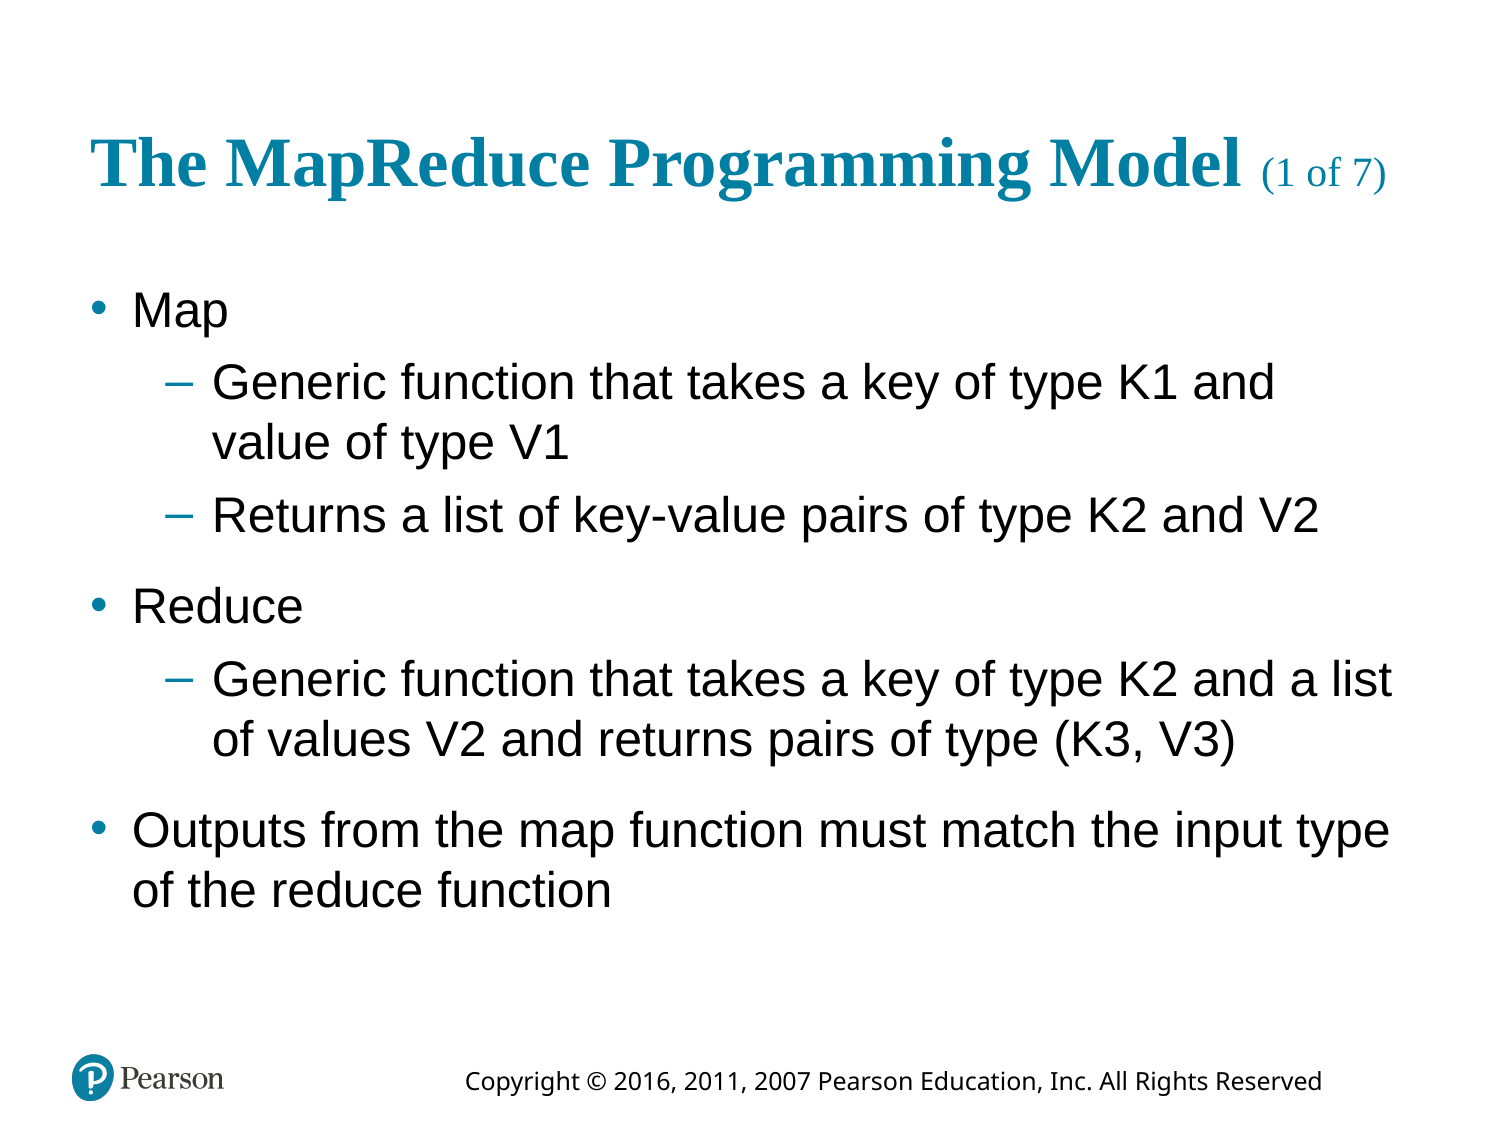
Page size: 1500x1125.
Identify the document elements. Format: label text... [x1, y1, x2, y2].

picture [98, 1054, 224, 1101]
picture [72, 1054, 88, 1070]
picture [72, 1087, 83, 1101]
list Map Generic function that takes a key of type K1 and value of type V1 Returns a list of key-value pairs of type K2 and V2 Reduce Generic function that takes a key of type K2 and a list of values V2 and returns pairs of type (K3, V3) Outputs from the map function must match the input type of the reduce function [75, 262, 1425, 1005]
title The MapReduce Programming Model (1 of 7) [75, 35, 1425, 216]
picture [80, 1063, 106, 1088]
